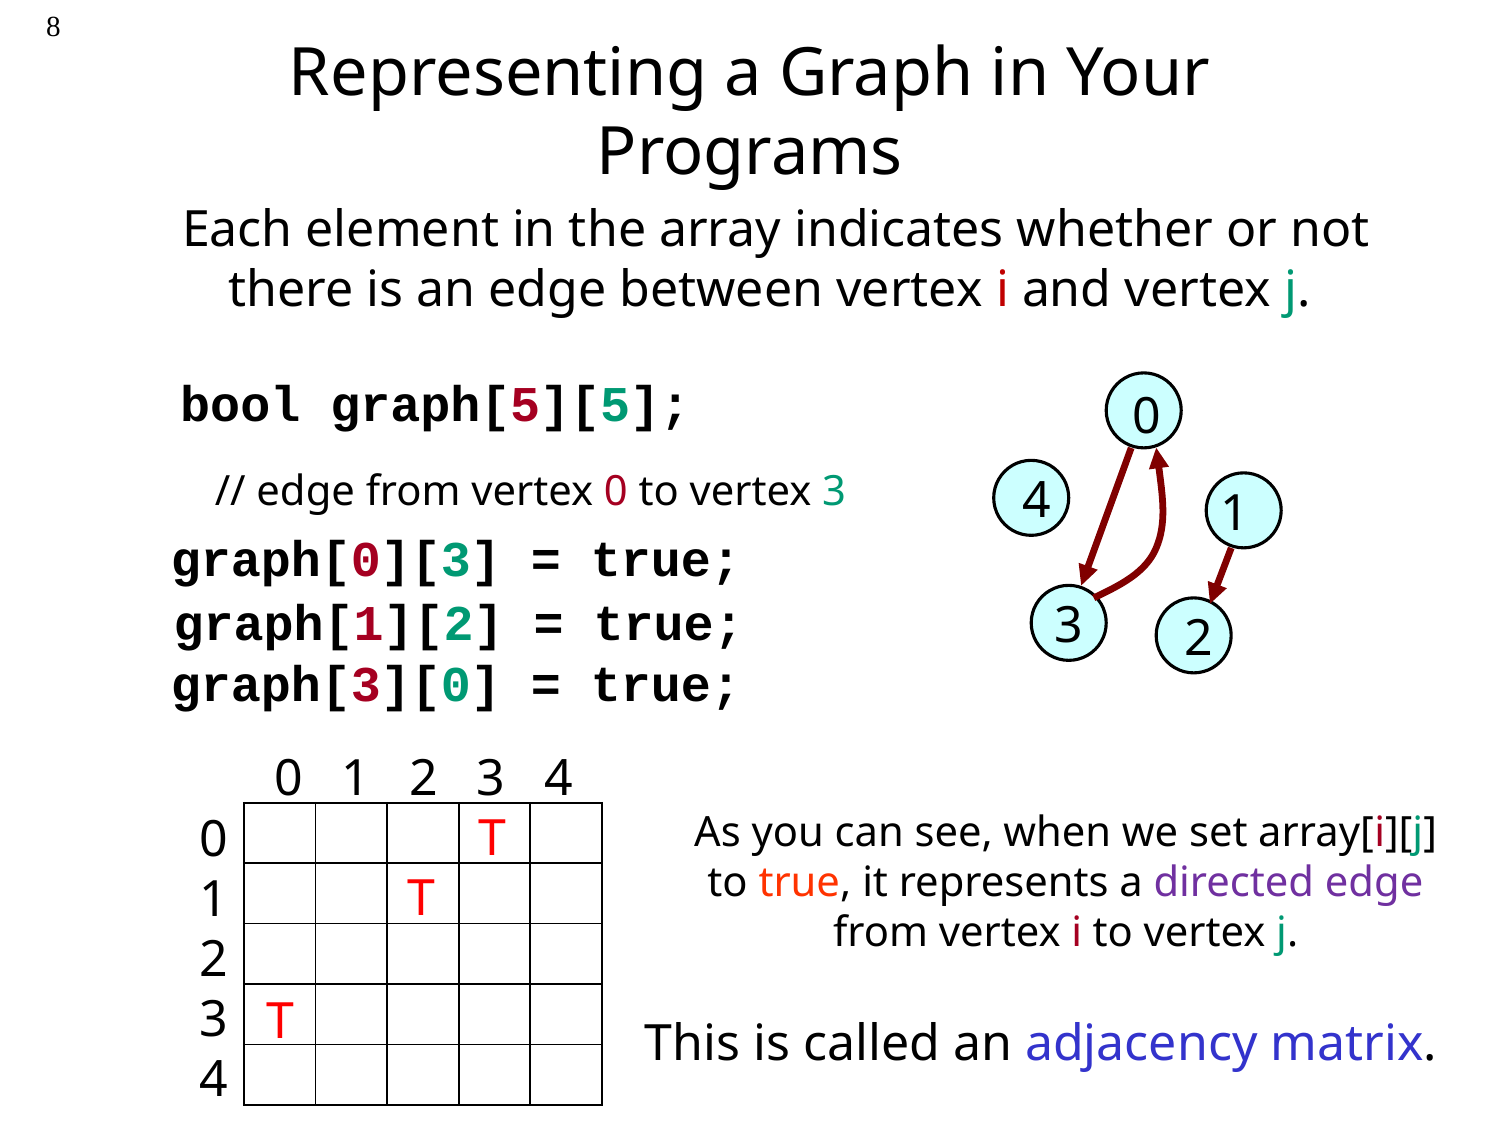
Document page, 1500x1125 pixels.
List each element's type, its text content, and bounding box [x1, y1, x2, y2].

text_box T [393, 858, 451, 933]
text_box // edge from vertex 0 to vertex 3 [200, 456, 862, 521]
text_box graph[3][0] = true; [156, 643, 756, 719]
text_box T [251, 981, 309, 1056]
table_header [316, 813, 386, 862]
text_box As you can see, when we set array[i][j] to true, it represents a directed edge from vertex i to vertex j. [666, 797, 1465, 962]
text_box Representing a Graph in Your Programs [112, 14, 1388, 203]
table_cell [388, 1045, 458, 1104]
text_box graph[0][3] = true; [156, 518, 756, 594]
slide_number 8 [0, 0, 76, 75]
table_cell [245, 864, 315, 923]
text_box This is called an adjacency matrix. [603, 1003, 1500, 1079]
text_box bool graph[5][5]; [165, 364, 809, 440]
table_cell [451, 864, 458, 923]
table_cell [460, 985, 529, 1044]
table_cell [460, 864, 529, 923]
table_cell [316, 924, 386, 983]
table_cell [388, 924, 458, 983]
table_cell [245, 1045, 315, 1104]
table_cell [531, 924, 601, 983]
table_cell [531, 985, 601, 1044]
text_box graph[1][2] = true; [158, 582, 759, 658]
table_cell [388, 985, 458, 1044]
text_box 0 1 2 3 4 [184, 798, 243, 1114]
table_header [388, 813, 458, 862]
table_cell [316, 864, 386, 923]
table_cell [531, 1045, 601, 1104]
table_cell [245, 985, 251, 1044]
table_cell [309, 985, 315, 1044]
text_box Each element in the array indicates whether or not there is an edge between vertex i and vertex j. [116, 189, 1437, 325]
table_header [522, 813, 529, 862]
text_box T [463, 797, 522, 873]
table_cell [460, 1045, 529, 1104]
table_cell [388, 864, 393, 923]
table_cell [460, 924, 529, 983]
table_cell [316, 985, 386, 1044]
table_cell [316, 1045, 386, 1104]
table_cell [531, 864, 601, 923]
table_cell [245, 924, 315, 983]
table_header [531, 804, 601, 862]
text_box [993, 372, 1282, 674]
table_header [245, 804, 315, 862]
text_box 0 1 2 3 4 [259, 738, 588, 813]
